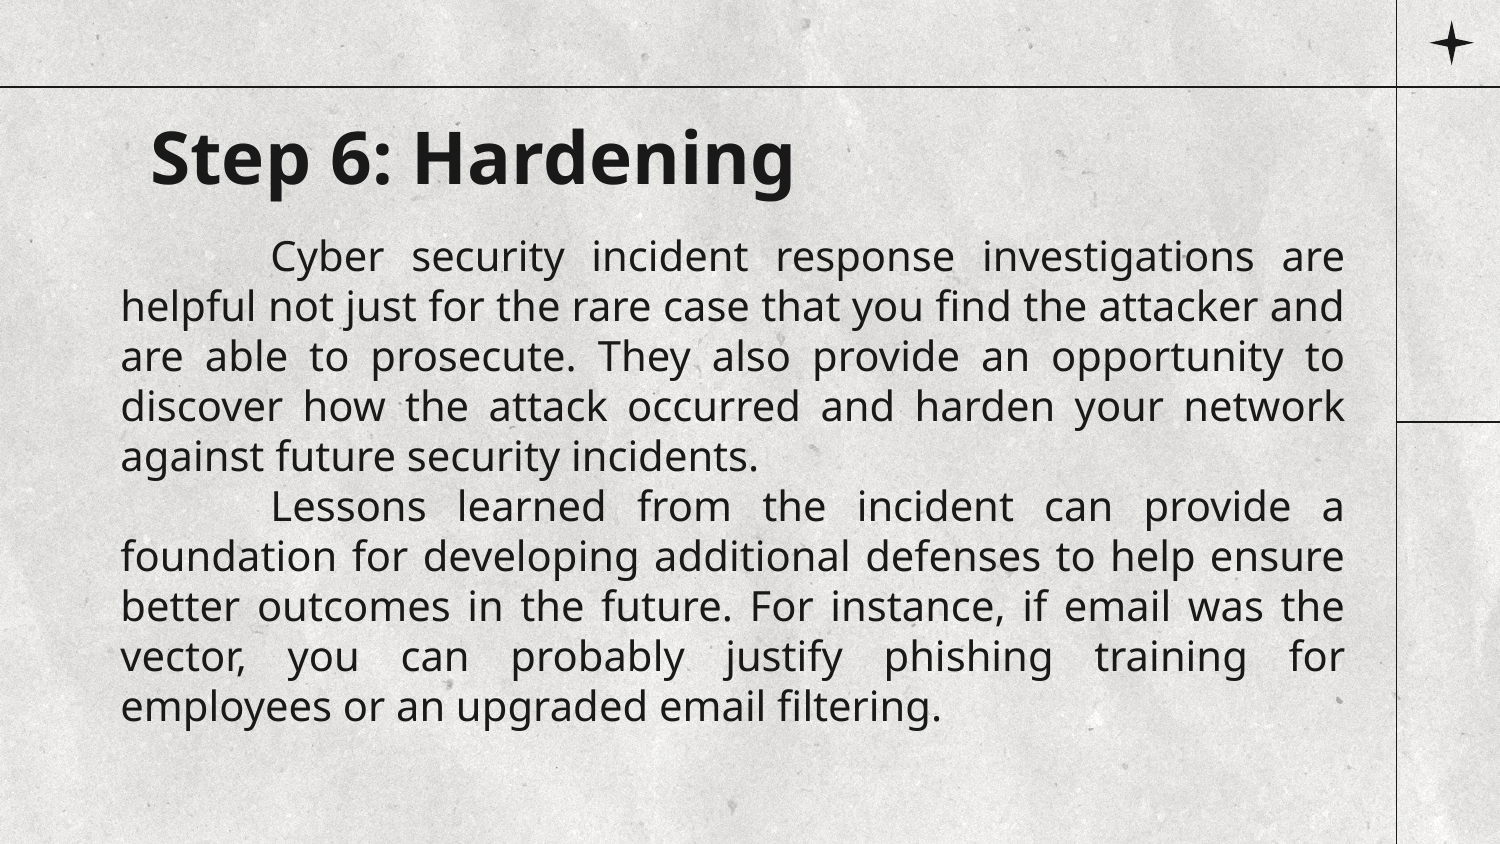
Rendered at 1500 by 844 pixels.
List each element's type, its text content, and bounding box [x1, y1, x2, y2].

picture [1397, 88, 1500, 421]
picture [0, 88, 1396, 844]
picture [0, 0, 1396, 86]
picture [1397, 423, 1500, 844]
subtitle Cyber security incident response investigations are helpful not just for the rare case that you find the attacker and are able to prosecute. They also provide an opportunity to discover how the attack occurred and harden your network against future security incidents. Lessons learned from the incident can provide a foundation for developing additional defenses to help ensure better outcomes in the future. For instance, if email was the vector, you can probably justify phishing training for employees or an upgraded email filtering. [45, 214, 1361, 738]
text_box Step 6: Hardening [0, 127, 1162, 214]
picture [1397, 0, 1500, 86]
